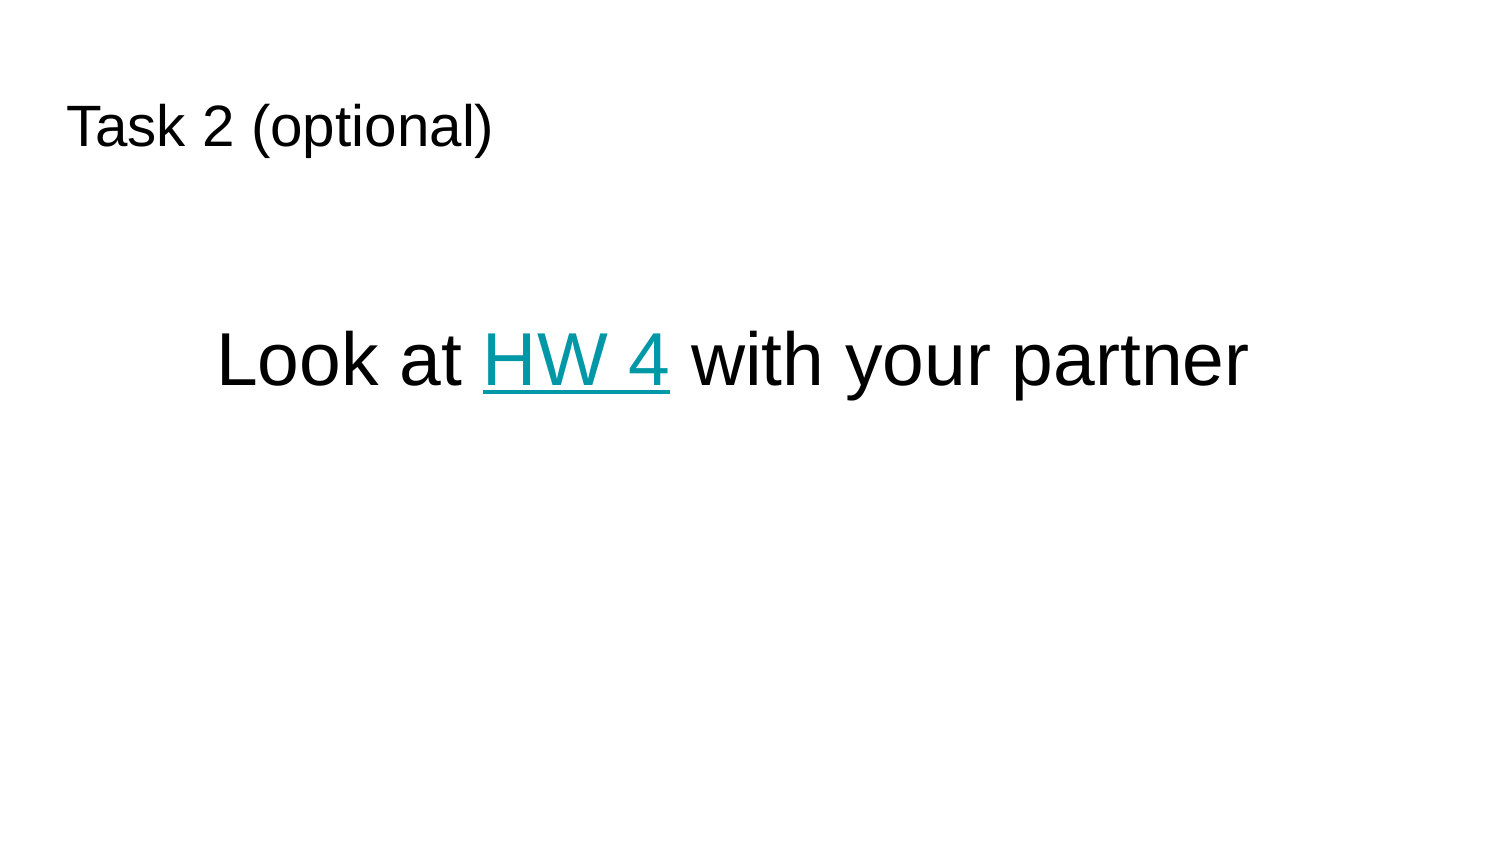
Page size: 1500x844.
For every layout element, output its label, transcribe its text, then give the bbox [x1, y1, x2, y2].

title Task 2 (optional) [51, 72, 1449, 167]
list Look at HW 4 with your partner [51, 189, 1449, 750]
